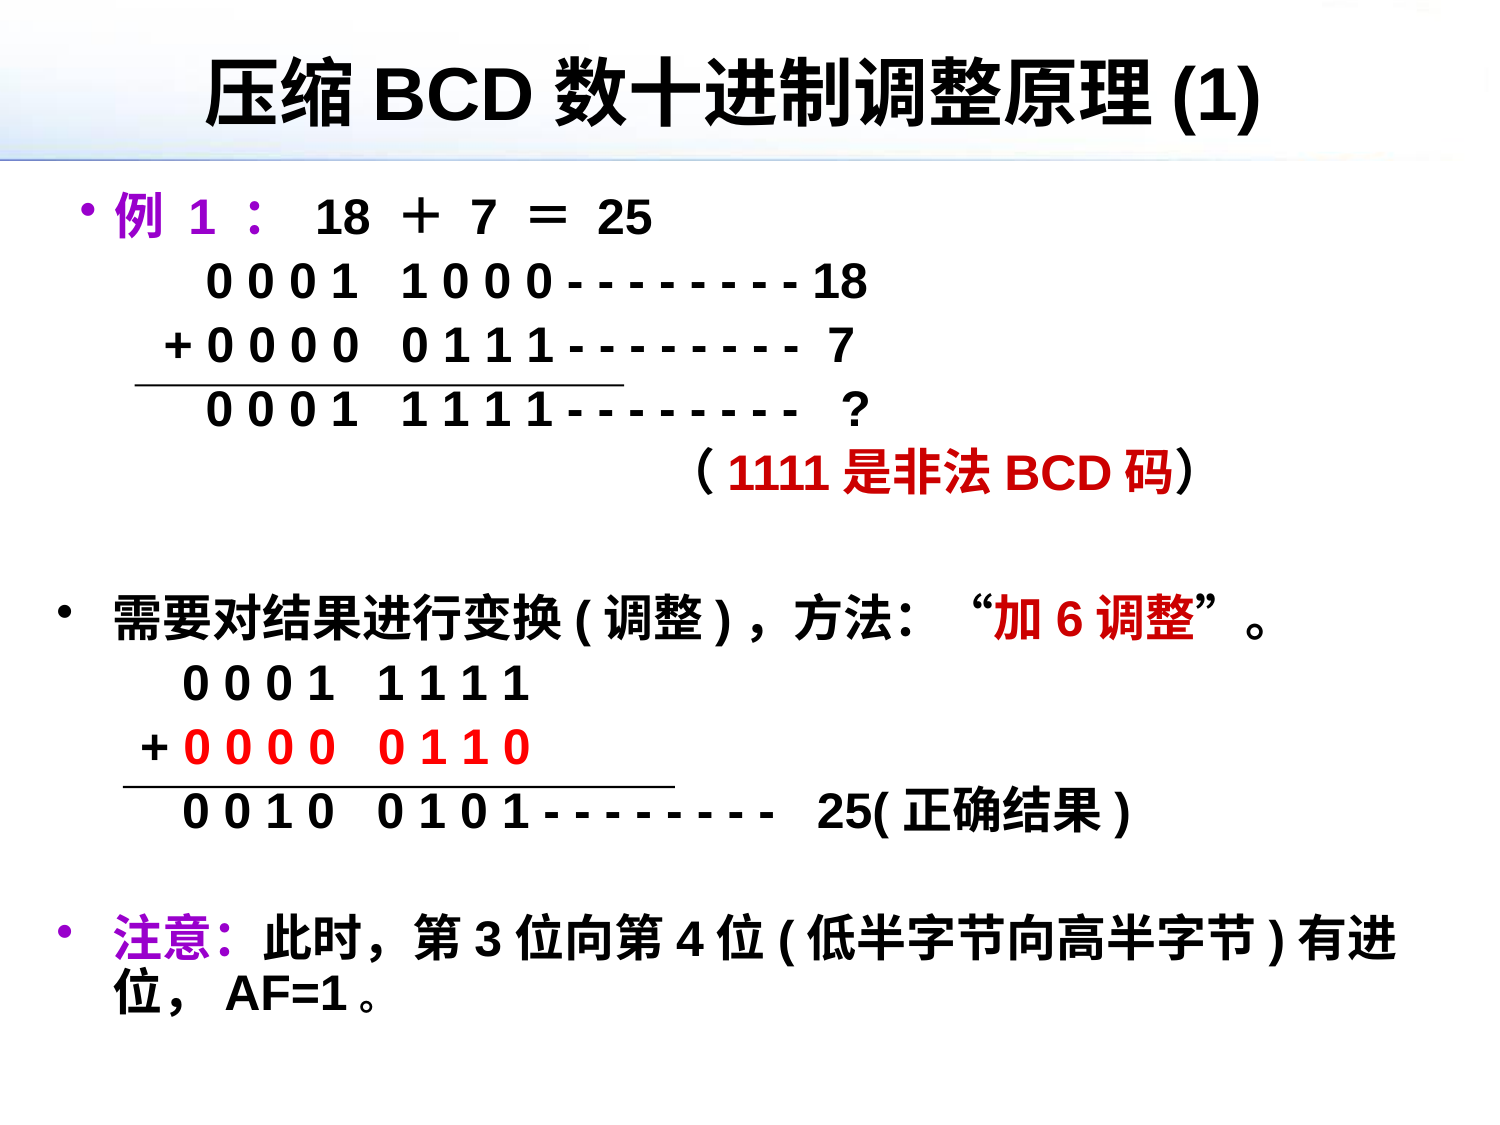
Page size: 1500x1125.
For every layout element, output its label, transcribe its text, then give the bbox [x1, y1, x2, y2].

title 压缩BCD数十进制调整原理(1) [29, 31, 1459, 149]
picture [0, 0, 1500, 161]
list 需要对结果进行变换(调整)，方法：“加6调整”。 0 0 0 1 1 1 1 1 + 0 0 0 0 0 1 1 0 0 0 1 0 0 1 0 1 - - - - - - - - 25(正确结果) 注意：此时，第3位向第4位(低半字节向高半字节)有进位，AF=1。 [41, 586, 1459, 1043]
text_box 例 1 ： 18 ＋ 7 ＝ 25 0 0 0 1 1 0 0 0 - - - - - - - - 18 + 0 0 0 0 0 1 1 1 - - - - - - - - 7 0 0 0 1 1 1 1 1 - - - - - - - - ? （1111是非法BCD码） [64, 184, 1388, 510]
